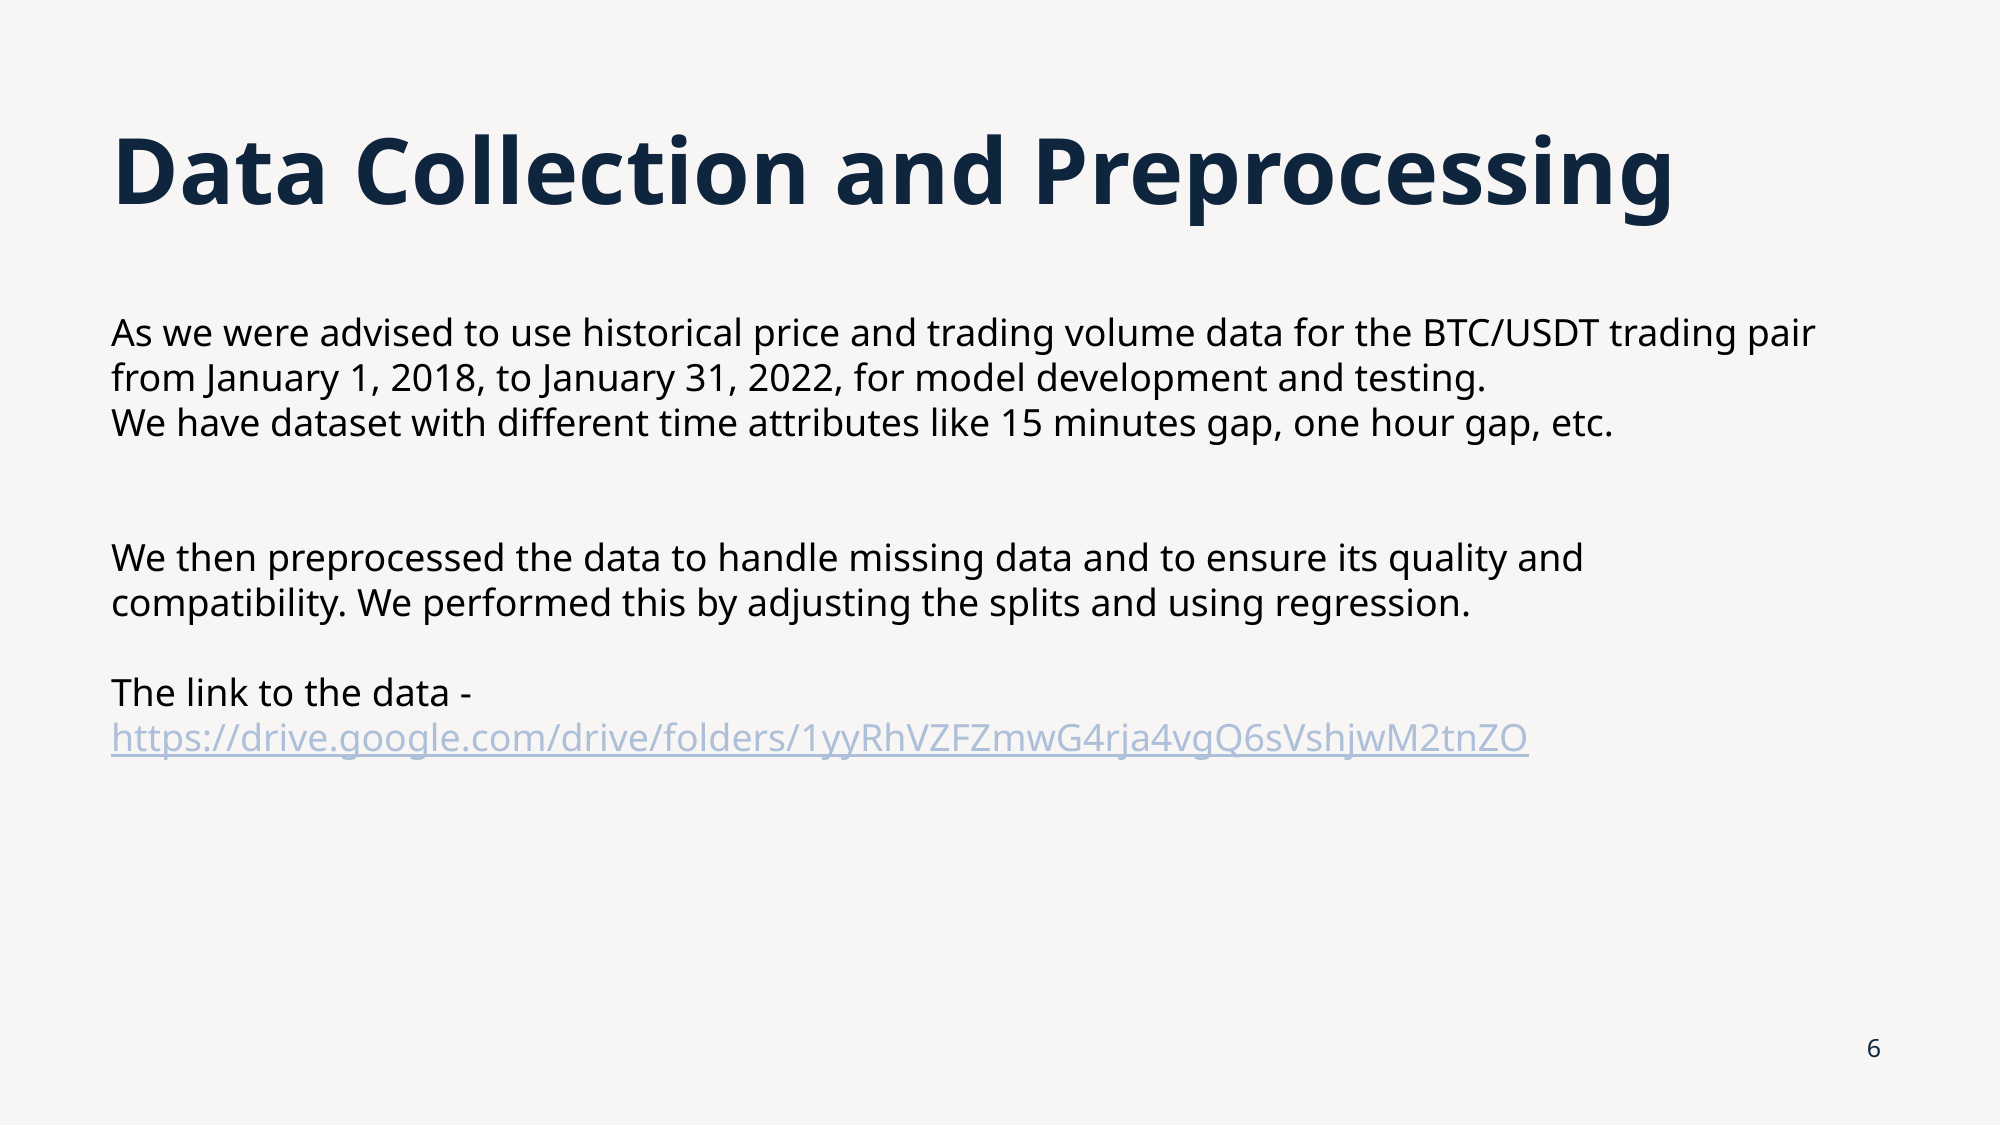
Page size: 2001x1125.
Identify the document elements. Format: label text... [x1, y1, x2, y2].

slide_number 6 [1836, 1020, 1912, 1080]
text_box As we were advised to use historical price and trading volume data for the BTC/USDT trading pair from January 1, 2018, to January 31, 2022, for model development and testing. We have dataset with different time attributes like 15 minutes gap, one hour gap, etc. We then preprocessed the data to handle missing data and to ensure its quality and compatibility. We performed this by adjusting the splits and using regression. The link to the data - https://drive.google.com/drive/folders/1yyRhVZFZmwG4rja4vgQ6sVshjwM2tnZO [96, 301, 1837, 818]
title Data Collection and Preprocessing [96, 83, 1822, 267]
